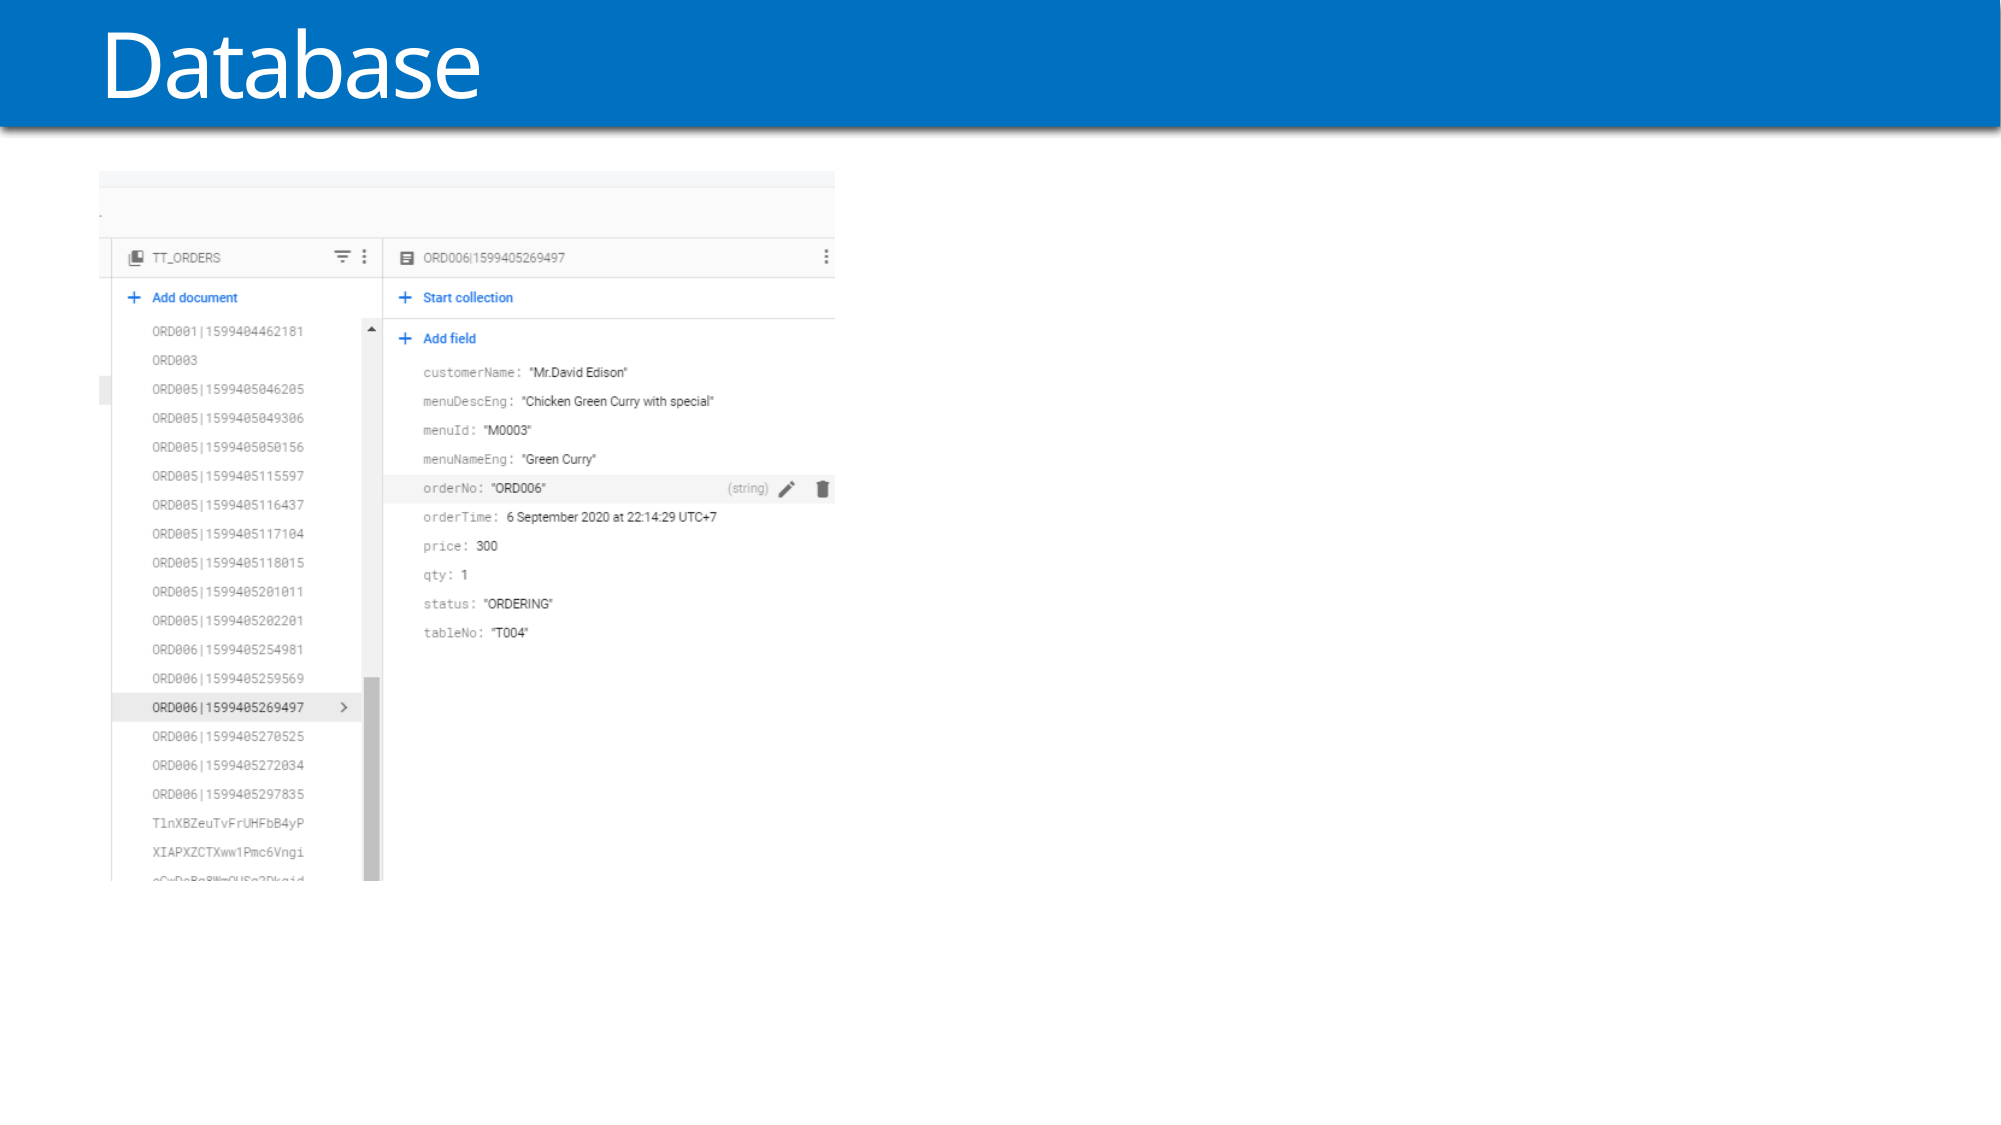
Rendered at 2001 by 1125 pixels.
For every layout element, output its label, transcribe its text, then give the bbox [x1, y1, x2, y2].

picture [99, 171, 836, 881]
title Database [99, 23, 1900, 107]
